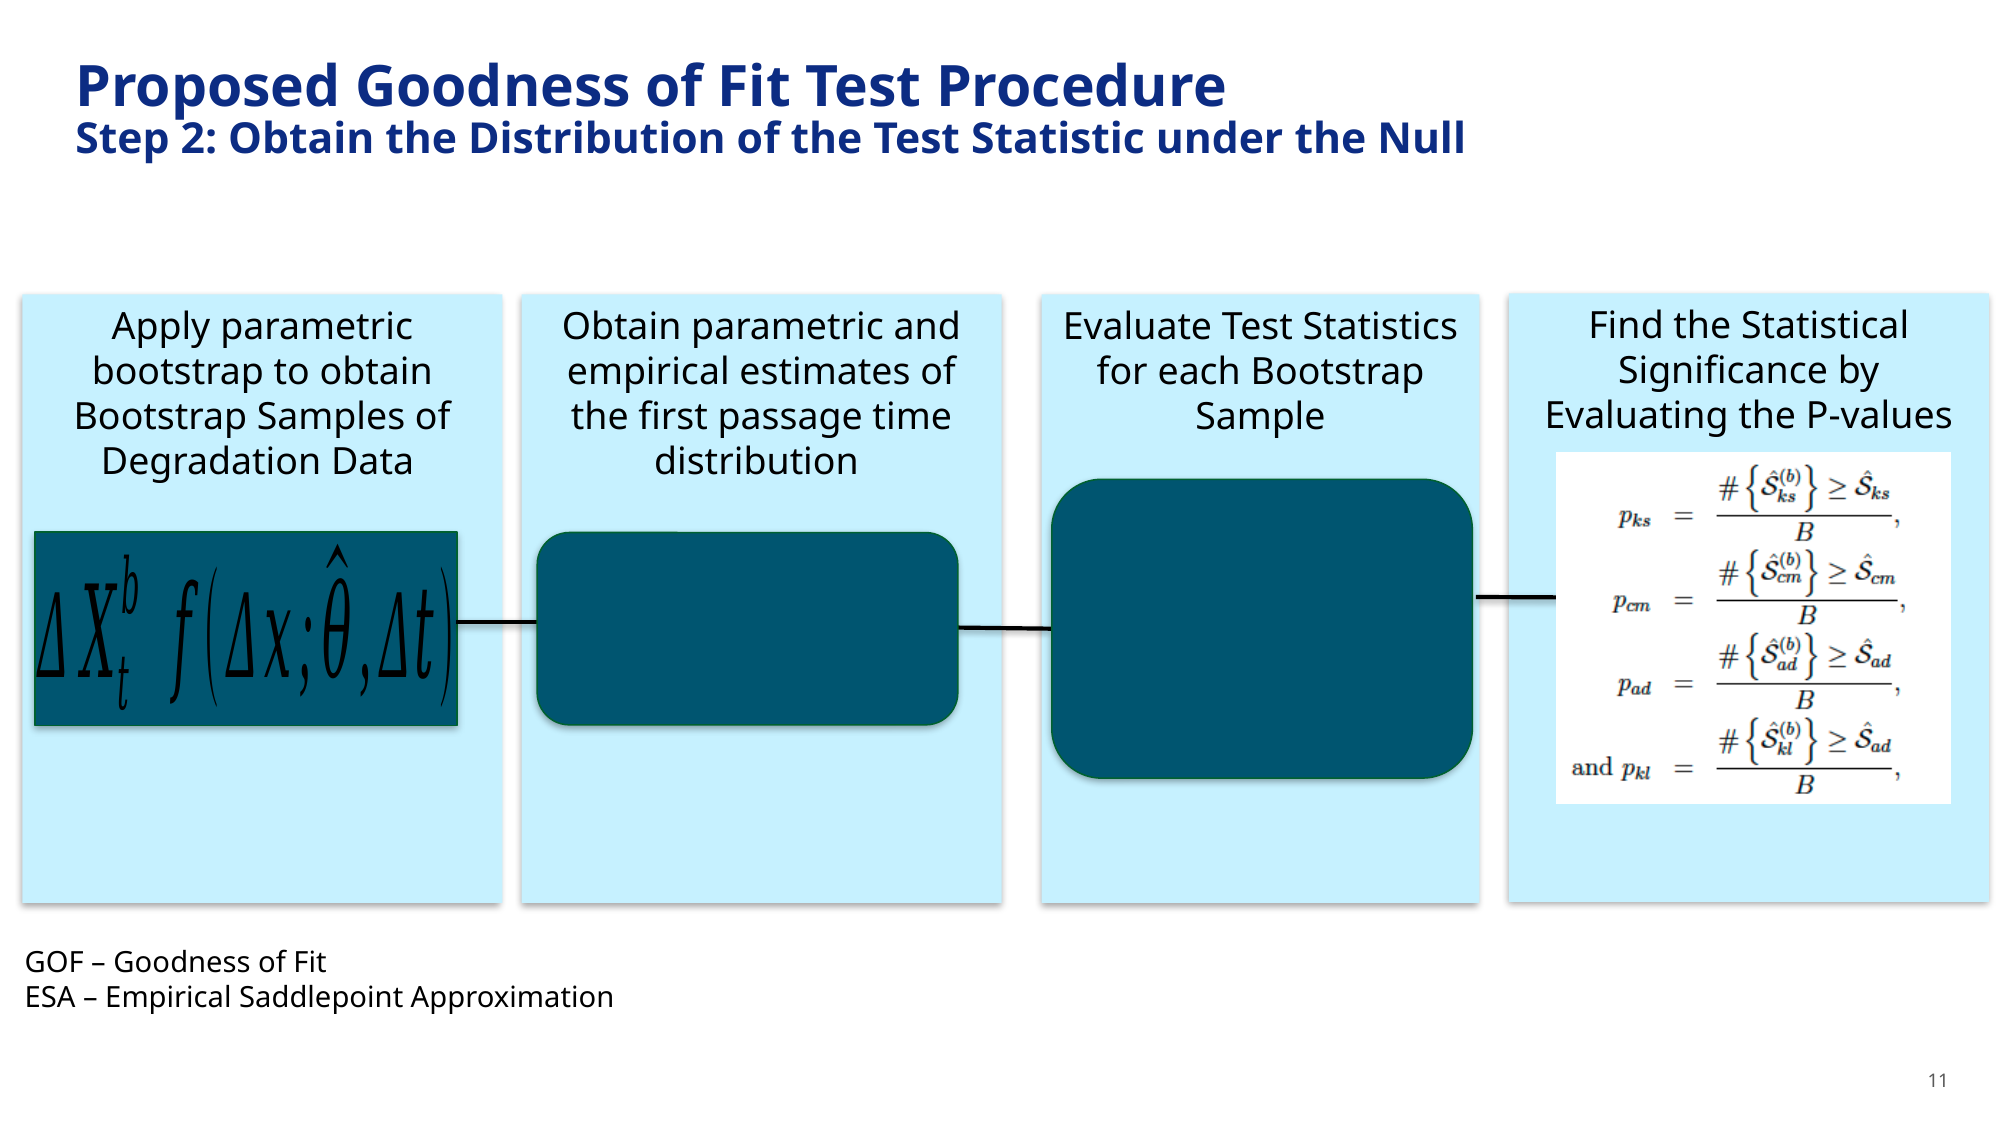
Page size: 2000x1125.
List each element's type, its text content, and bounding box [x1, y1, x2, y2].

picture [1556, 452, 1952, 804]
text_box GOF – Goodness of Fit ESA – Empirical Saddlepoint Approximation [9, 935, 804, 1021]
text_box Find the Statistical Significance by Evaluating the P-values [1508, 293, 1990, 903]
text_box Evaluate Test Statistics for each Bootstrap Sample [1041, 294, 1480, 624]
title Proposed Goodness of Fit Test Procedure Step 2: Obtain the Distribution of the Test Statistic under the Null [60, 52, 1945, 170]
text_box Apply parametric bootstrap to obtain Bootstrap Samples of Degradation Data [22, 294, 503, 904]
text_box Obtain parametric and empirical estimates of the first passage time distribution [521, 294, 1002, 624]
slide_number 11 [1912, 1061, 1989, 1103]
text_box Obtain parametric and empirical estimates of the first passage time distribution [521, 633, 1002, 904]
text_box Evaluate Test Statistics for each Bootstrap Sample [1041, 608, 1480, 904]
